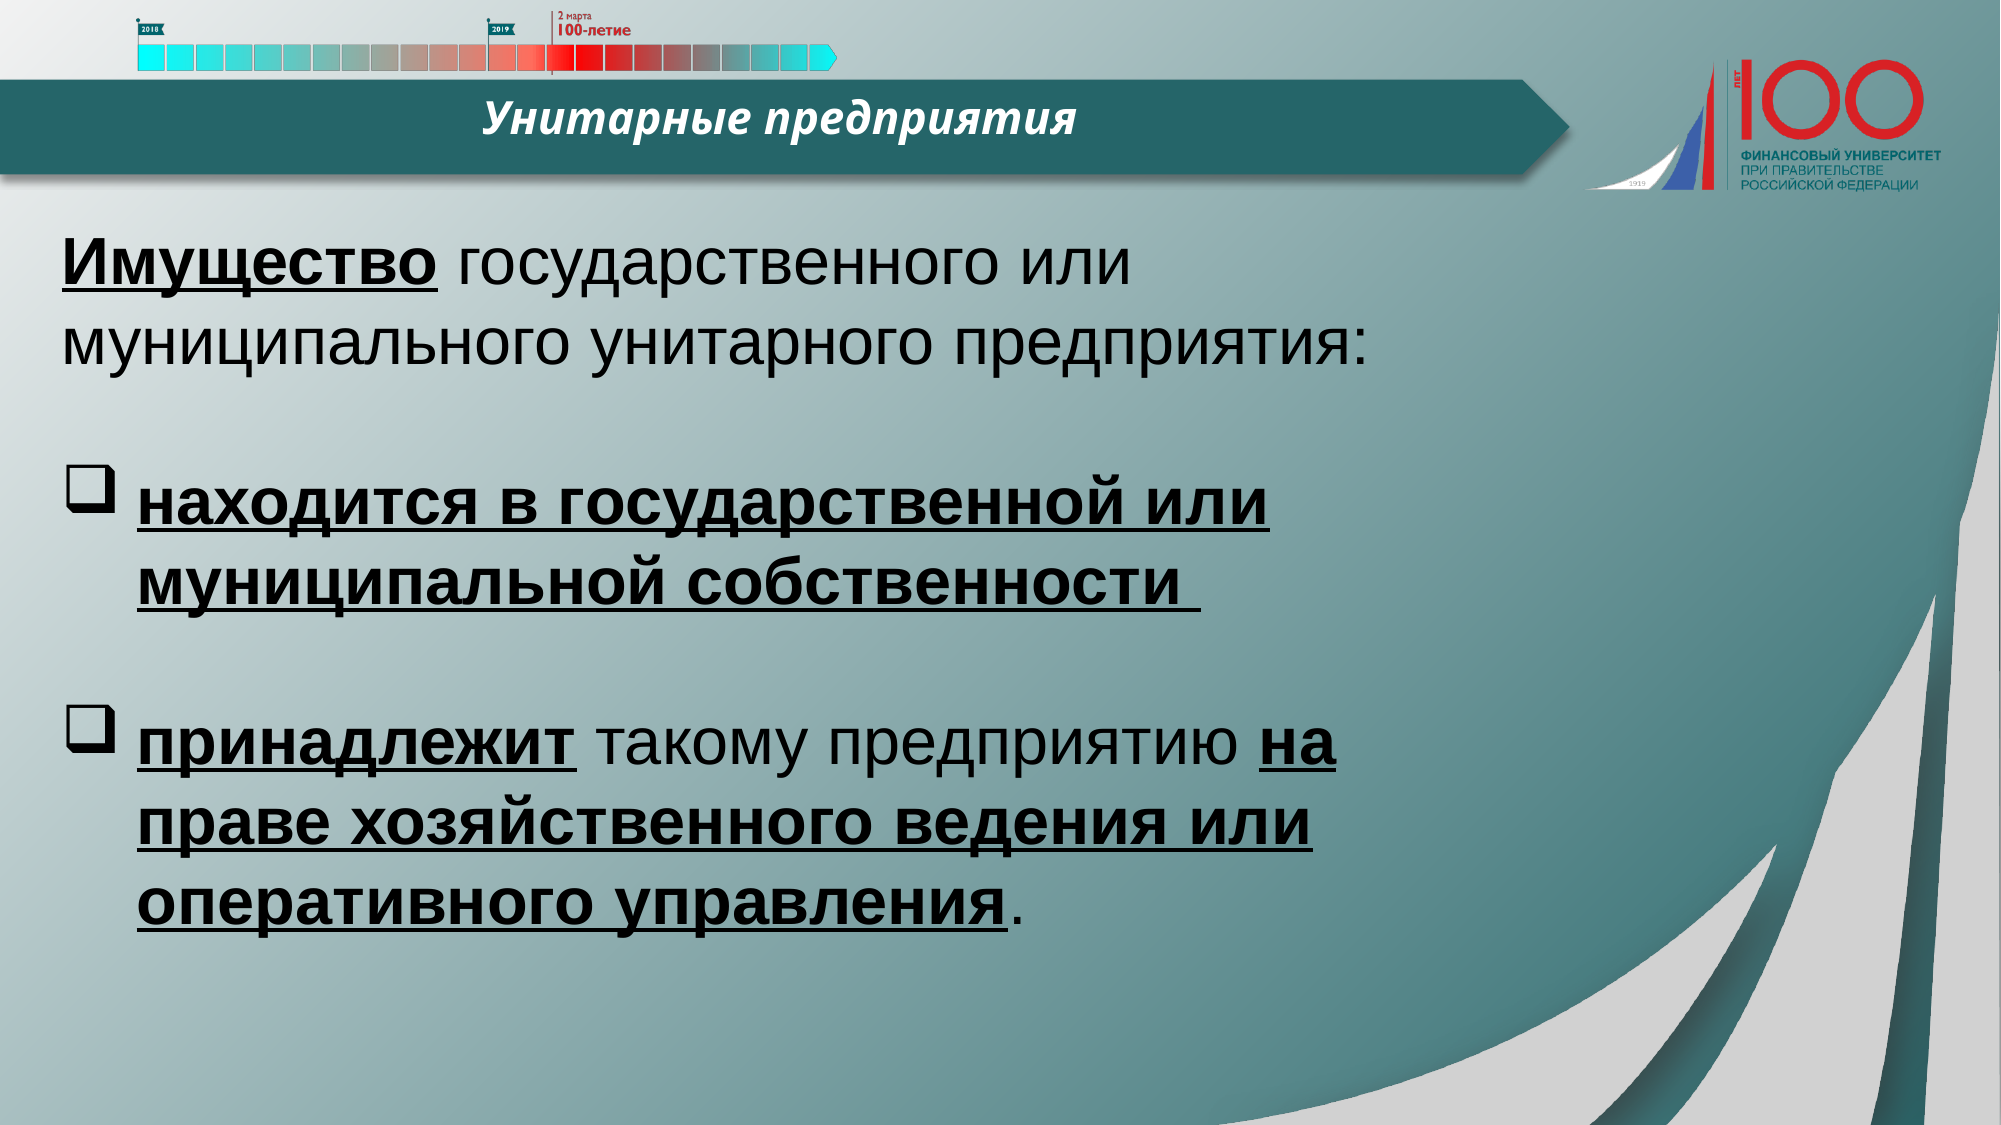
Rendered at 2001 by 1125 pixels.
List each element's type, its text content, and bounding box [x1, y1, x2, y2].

text_box Унитарные предприятия [0, 87, 1561, 150]
picture [136, 11, 837, 75]
text_box Имущество государственного или муниципального унитарного предприятия: находится в государственной или муниципальной собственности принадлежит такому предприятию на праве хозяйственного ведения или оперативного управления. [46, 210, 1500, 945]
picture [1582, 59, 1941, 192]
